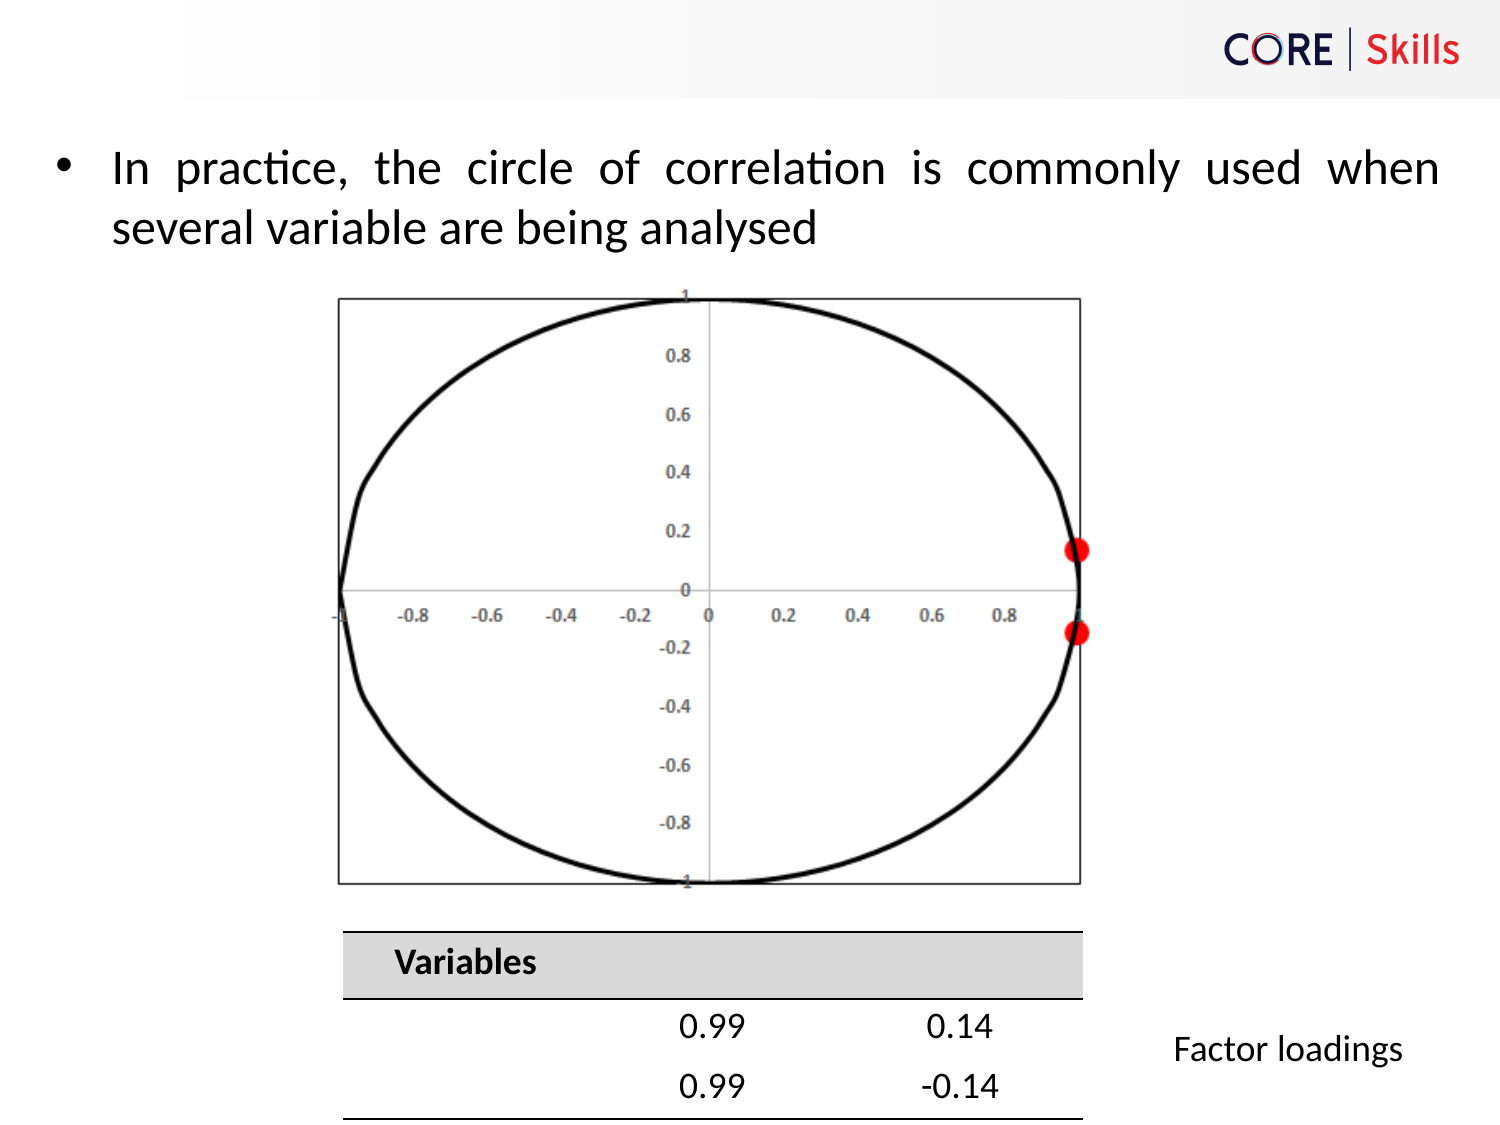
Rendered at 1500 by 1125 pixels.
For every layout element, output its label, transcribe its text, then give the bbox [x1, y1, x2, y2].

picture [0, 0, 1500, 100]
picture [302, 263, 1106, 902]
text_box In practice, the circle of correlation is commonly used when several variable are being analysed [40, 127, 1456, 323]
text_box Factor loadings [1158, 1016, 1419, 1077]
